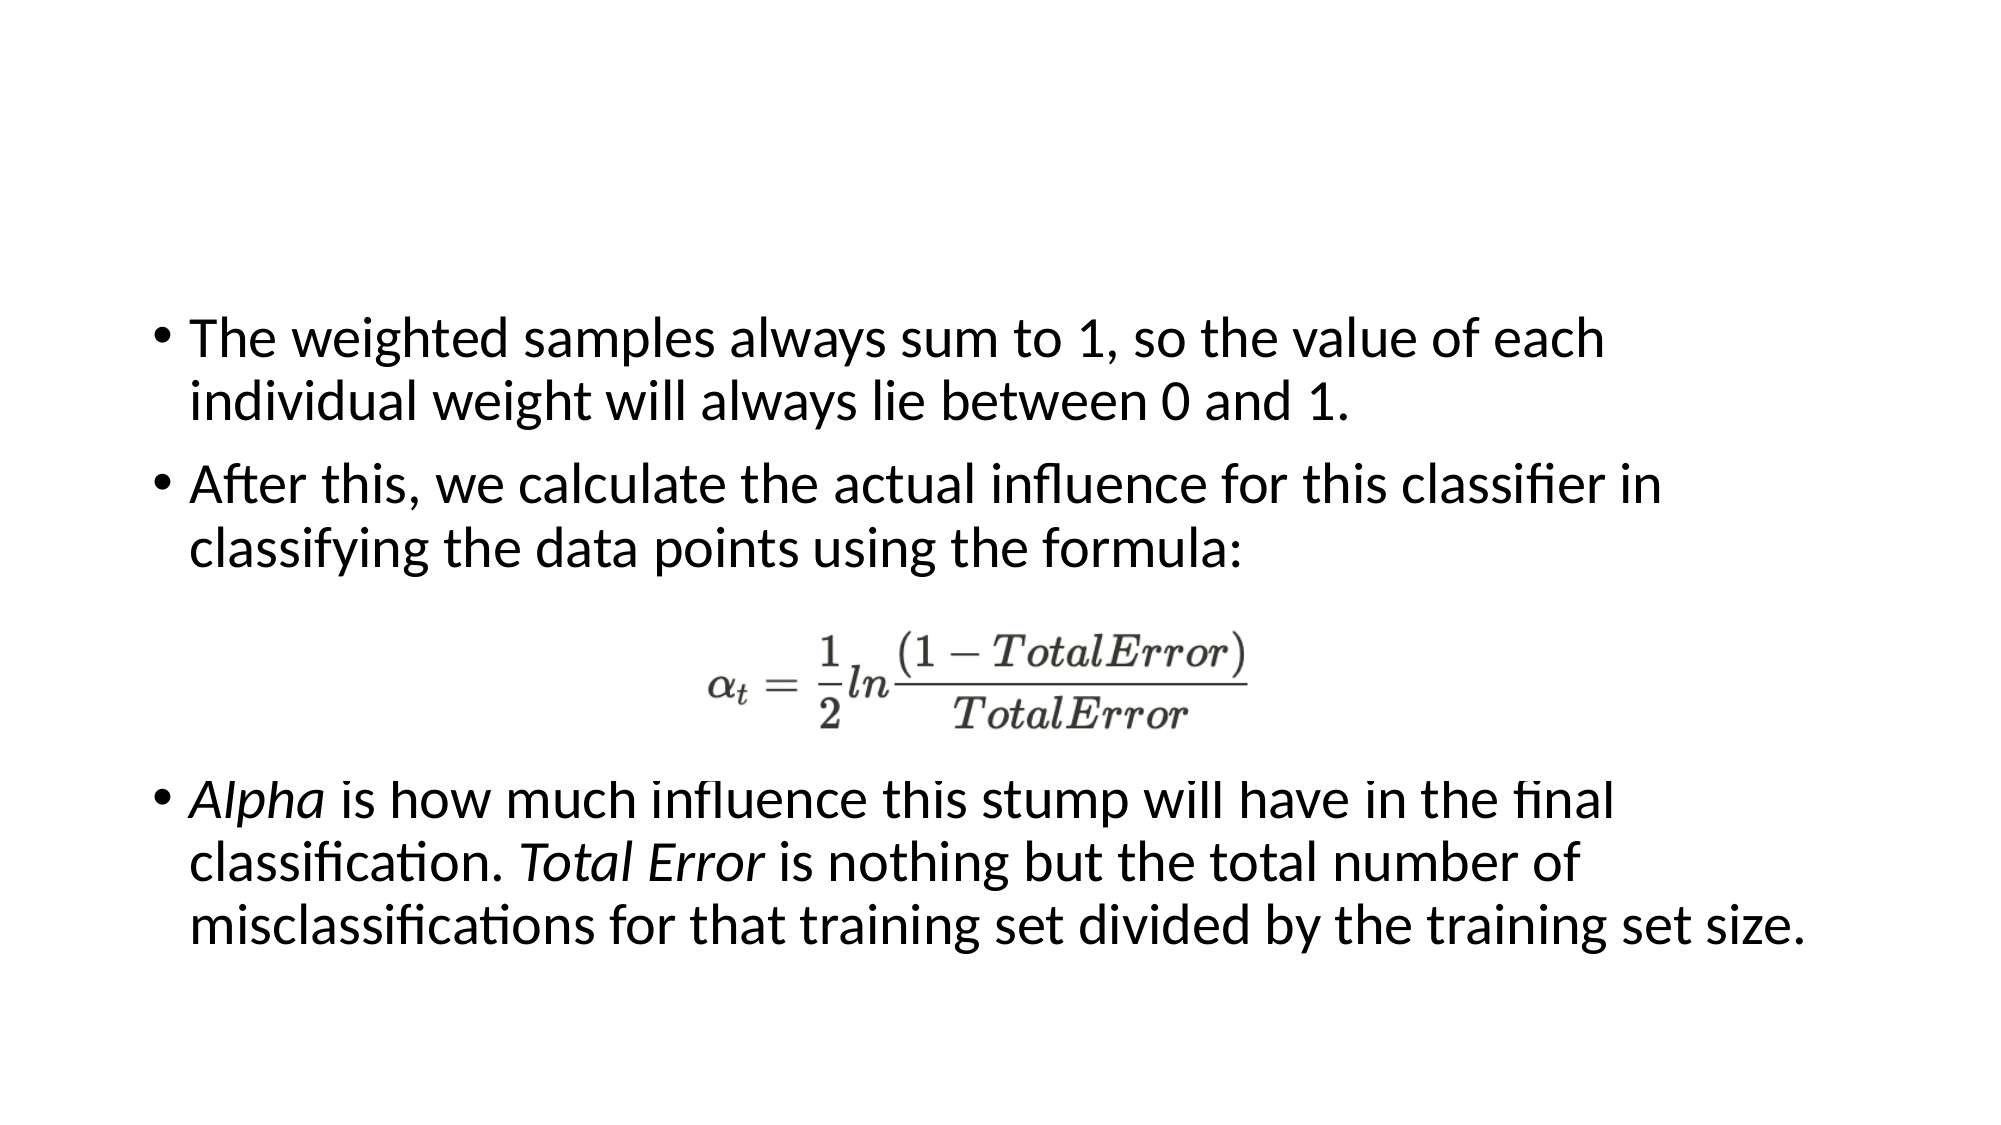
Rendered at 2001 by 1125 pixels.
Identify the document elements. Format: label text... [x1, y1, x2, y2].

picture [184, 578, 1777, 781]
list The weighted samples always sum to 1, so the value of each individual weight will always lie between 0 and 1. After this, we calculate the actual influence for this classifier in classifying the data points using the formula: Alpha is how much influence this stump will have in the final classification. Total Error is nothing but the total number of misclassifications for that training set divided by the training set size. [137, 299, 1863, 1014]
